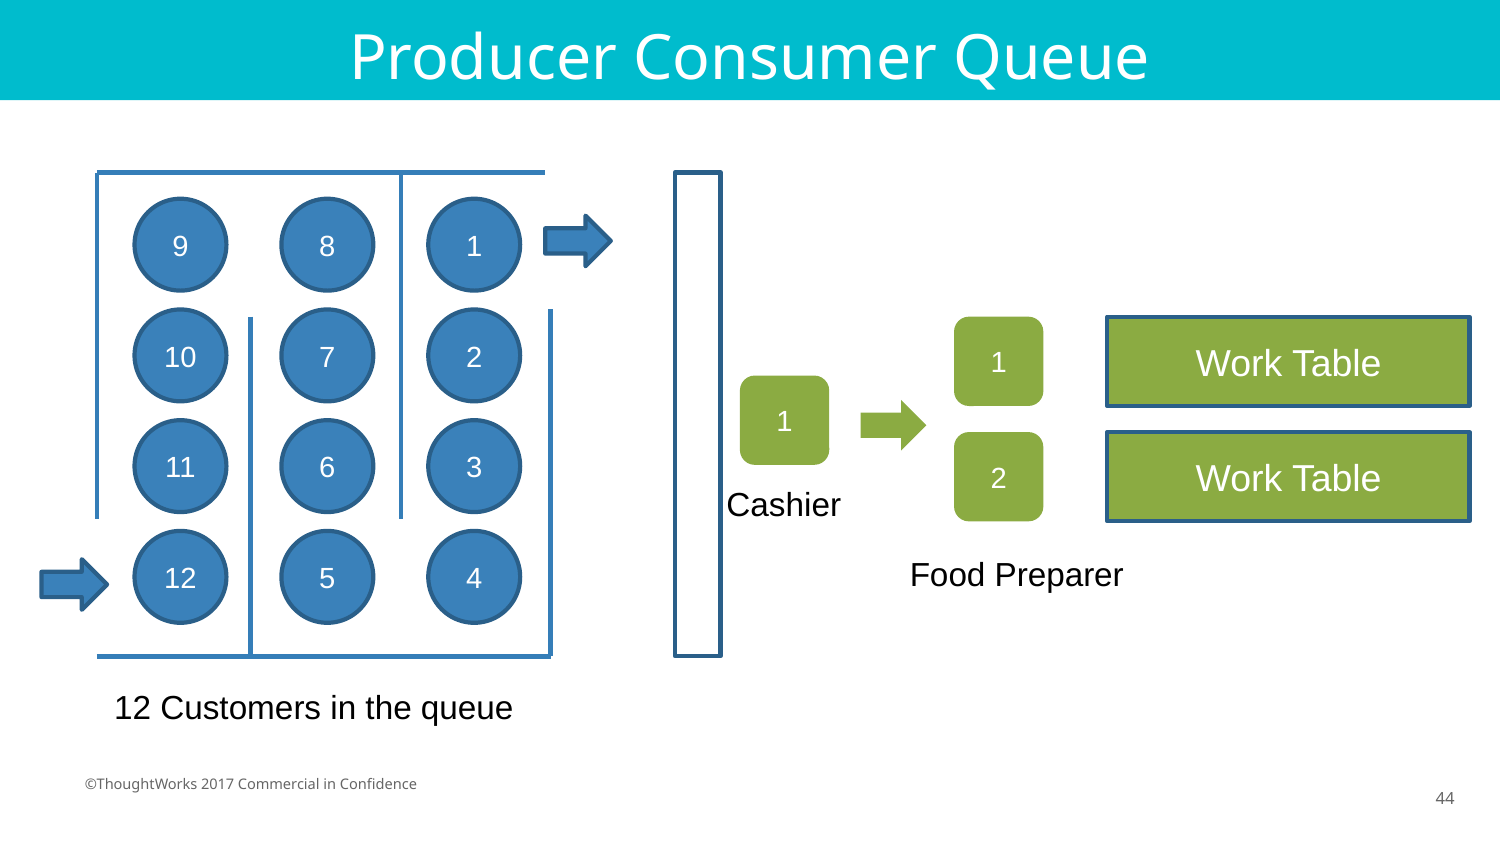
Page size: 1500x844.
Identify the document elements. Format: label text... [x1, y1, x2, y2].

text_box 3 [426, 418, 523, 515]
title Producer Consumer Queue [71, 8, 1429, 101]
text_box 4 [426, 528, 523, 625]
text_box [543, 213, 613, 269]
slide_number 44 [1379, 766, 1470, 832]
text_box Work Table [1105, 430, 1472, 523]
text_box 6 [279, 418, 376, 515]
text_box 9 [132, 196, 229, 293]
text_box Food Preparer [895, 545, 1140, 600]
text_box Cashier [711, 475, 857, 530]
text_box [858, 397, 929, 453]
text_box [0, 0, 1500, 101]
text_box 12 Customers in the queue [99, 678, 529, 734]
text_box 11 [132, 418, 229, 515]
text_box 1 [951, 314, 1046, 409]
text_box 5 [279, 528, 376, 625]
text_box [673, 170, 723, 658]
text_box Work Table [1105, 315, 1472, 408]
text_box 12 [132, 528, 229, 625]
text_box 1 [426, 196, 523, 293]
text_box 2 [426, 307, 523, 404]
text_box 8 [279, 196, 376, 293]
text_box 7 [279, 307, 376, 404]
text_box 2 [951, 429, 1046, 524]
text_box 1 [737, 373, 832, 467]
text_box [39, 557, 110, 612]
text_box 10 [132, 307, 229, 404]
